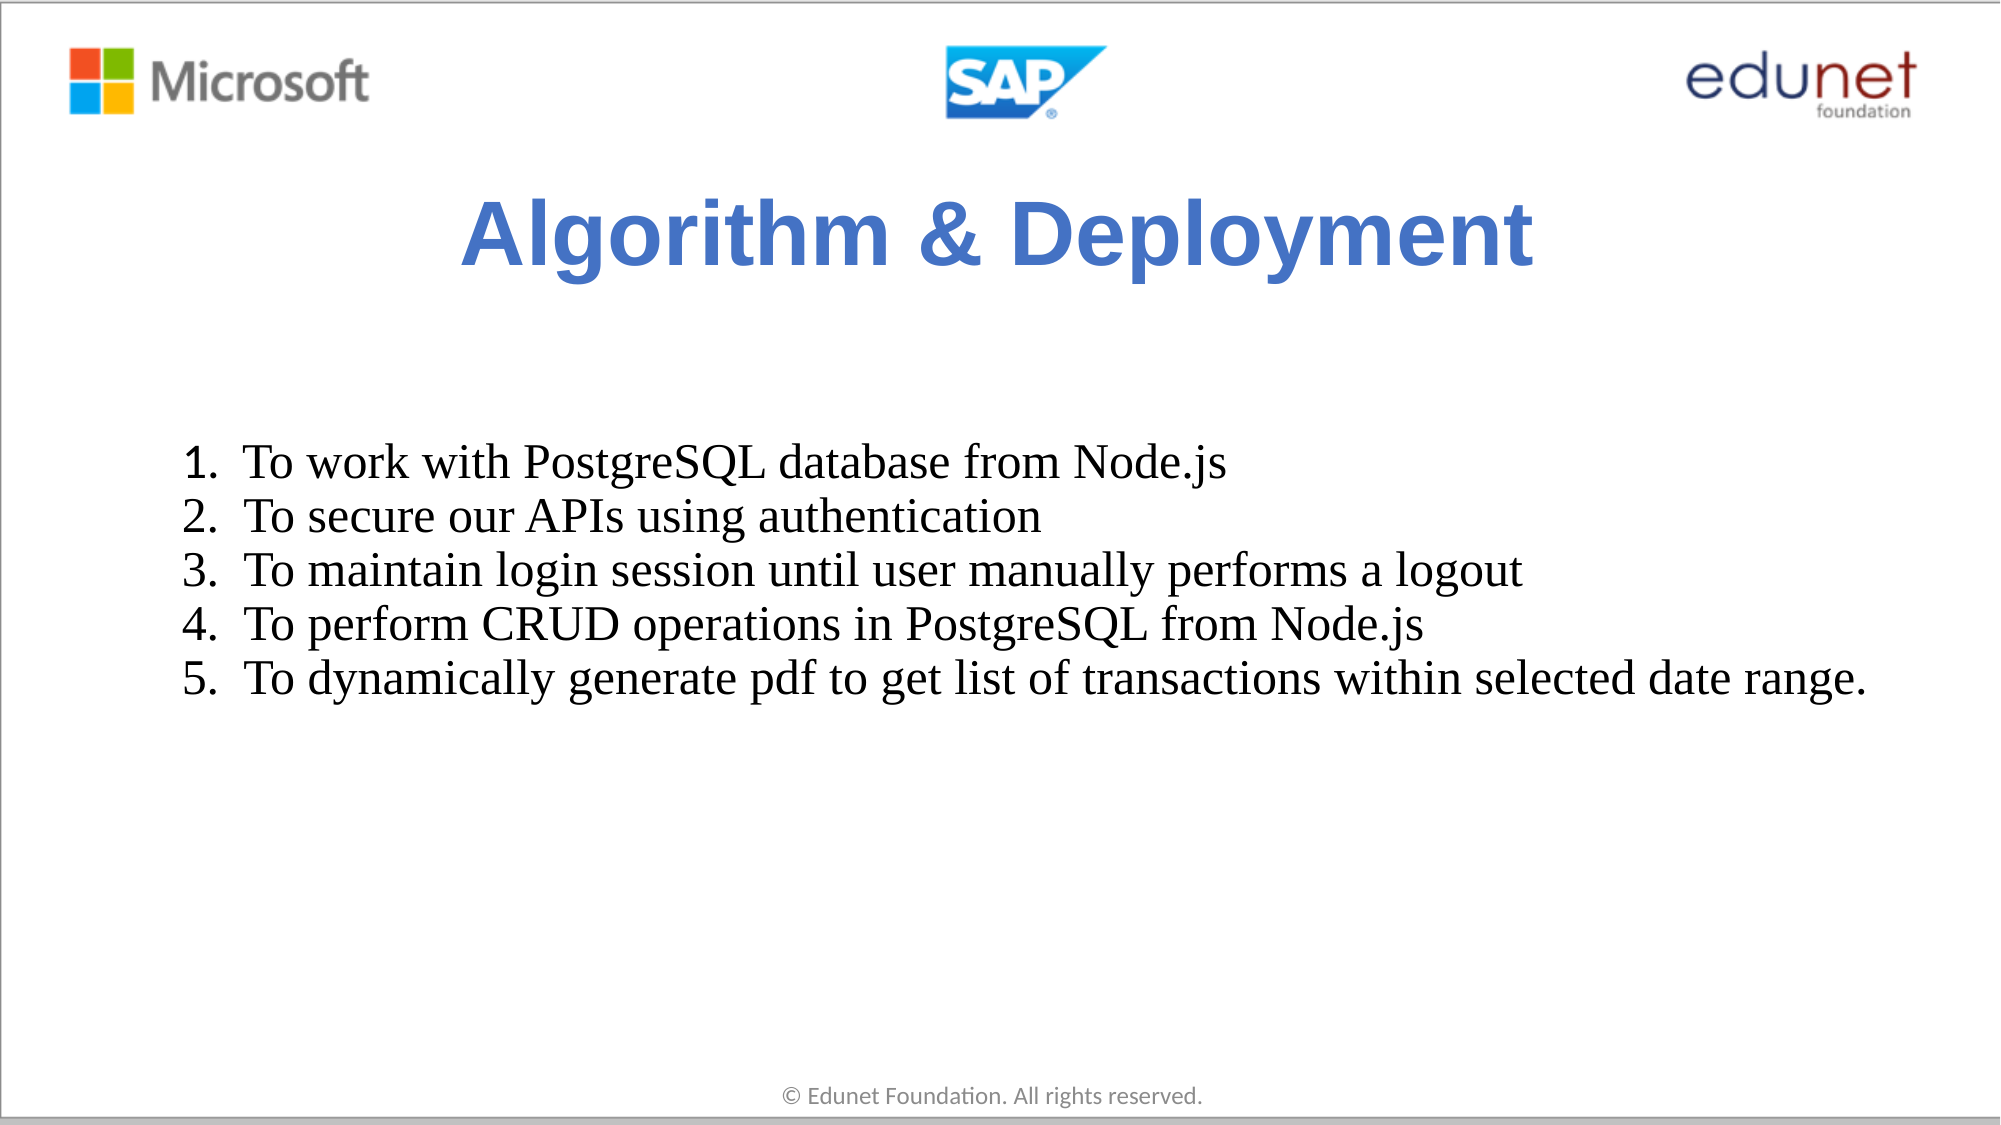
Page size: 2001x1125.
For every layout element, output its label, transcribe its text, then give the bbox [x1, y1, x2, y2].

title Algorithm & Deployment [247, 158, 1748, 293]
footer © Edunet Foundation. All rights reserved. [655, 1065, 1331, 1125]
picture [0, 0, 2001, 1125]
subtitle 1. To work with PostgreSQL database from Node.js 2. To secure our APIs using authentication 3. To maintain login session until user manually performs a logout 4. To perform CRUD operations in PostgreSQL from Node.js 5. To dynamically generate pdf to get list of transactions within selected date range. [166, 427, 1895, 1096]
